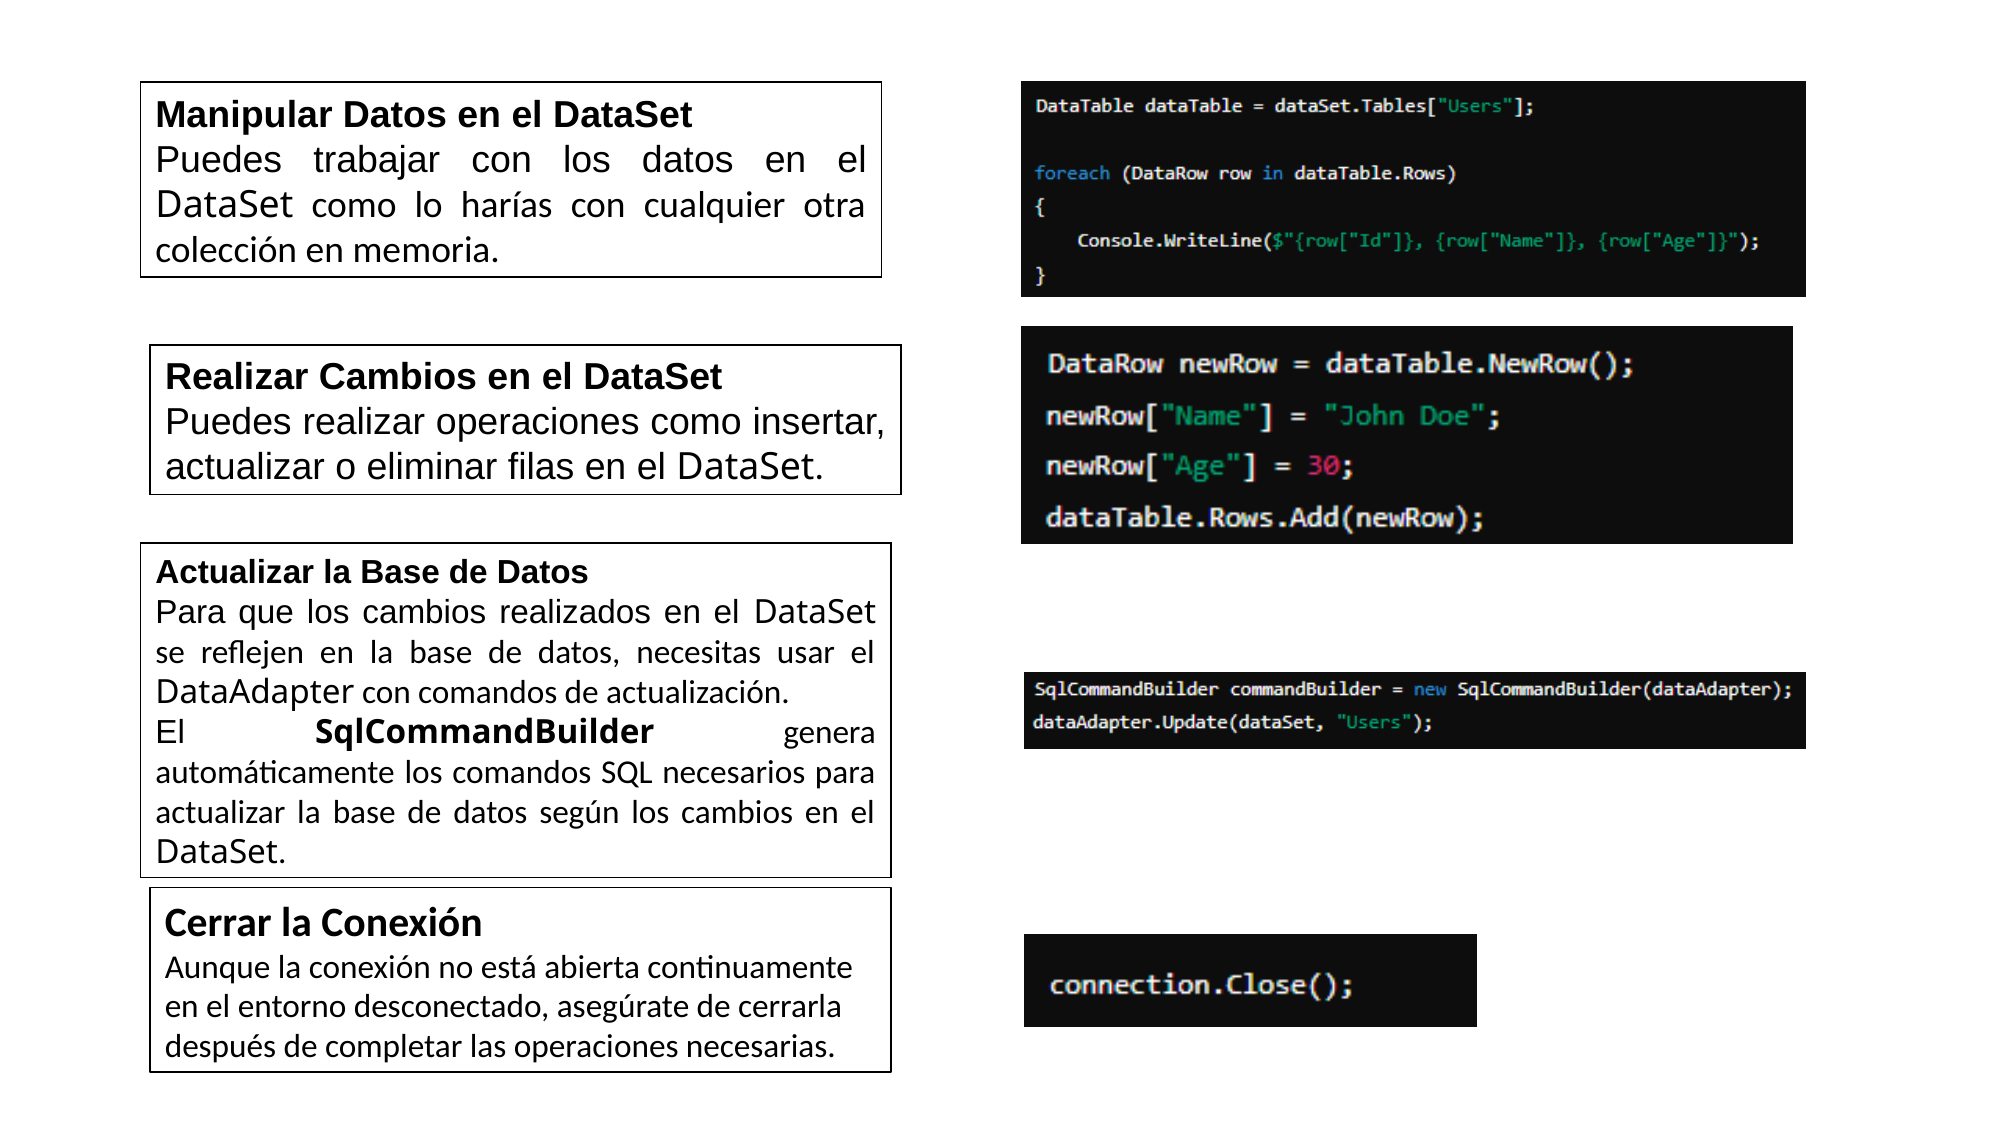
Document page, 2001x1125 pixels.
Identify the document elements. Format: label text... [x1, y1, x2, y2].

picture [1021, 326, 1793, 544]
text_box Realizar Cambios en el DataSet Puedes realizar operaciones como insertar, actualizar o eliminar filas en el DataSet. [149, 344, 901, 495]
text_box Cerrar la Conexión Aunque la conexión no está abierta continuamente en el entorno desconectado, asegúrate de cerrarla después de completar las operaciones necesarias. [150, 887, 892, 1072]
text_box Actualizar la Base de Datos Para que los cambios realizados en el DataSet se reflejen en la base de datos, necesitas usar el DataAdapter con comandos de actualización. El SqlCommandBuilder genera automáticamente los comandos SQL necesarios para actualizar la base de datos según los cambios en el DataSet. [140, 543, 892, 878]
picture [1021, 81, 1806, 297]
picture [1024, 934, 1477, 1028]
text_box Manipular Datos en el DataSet Puedes trabajar con los datos en el DataSet como lo harías con cualquier otra colección en memoria. [140, 82, 882, 278]
picture [1024, 672, 1806, 749]
